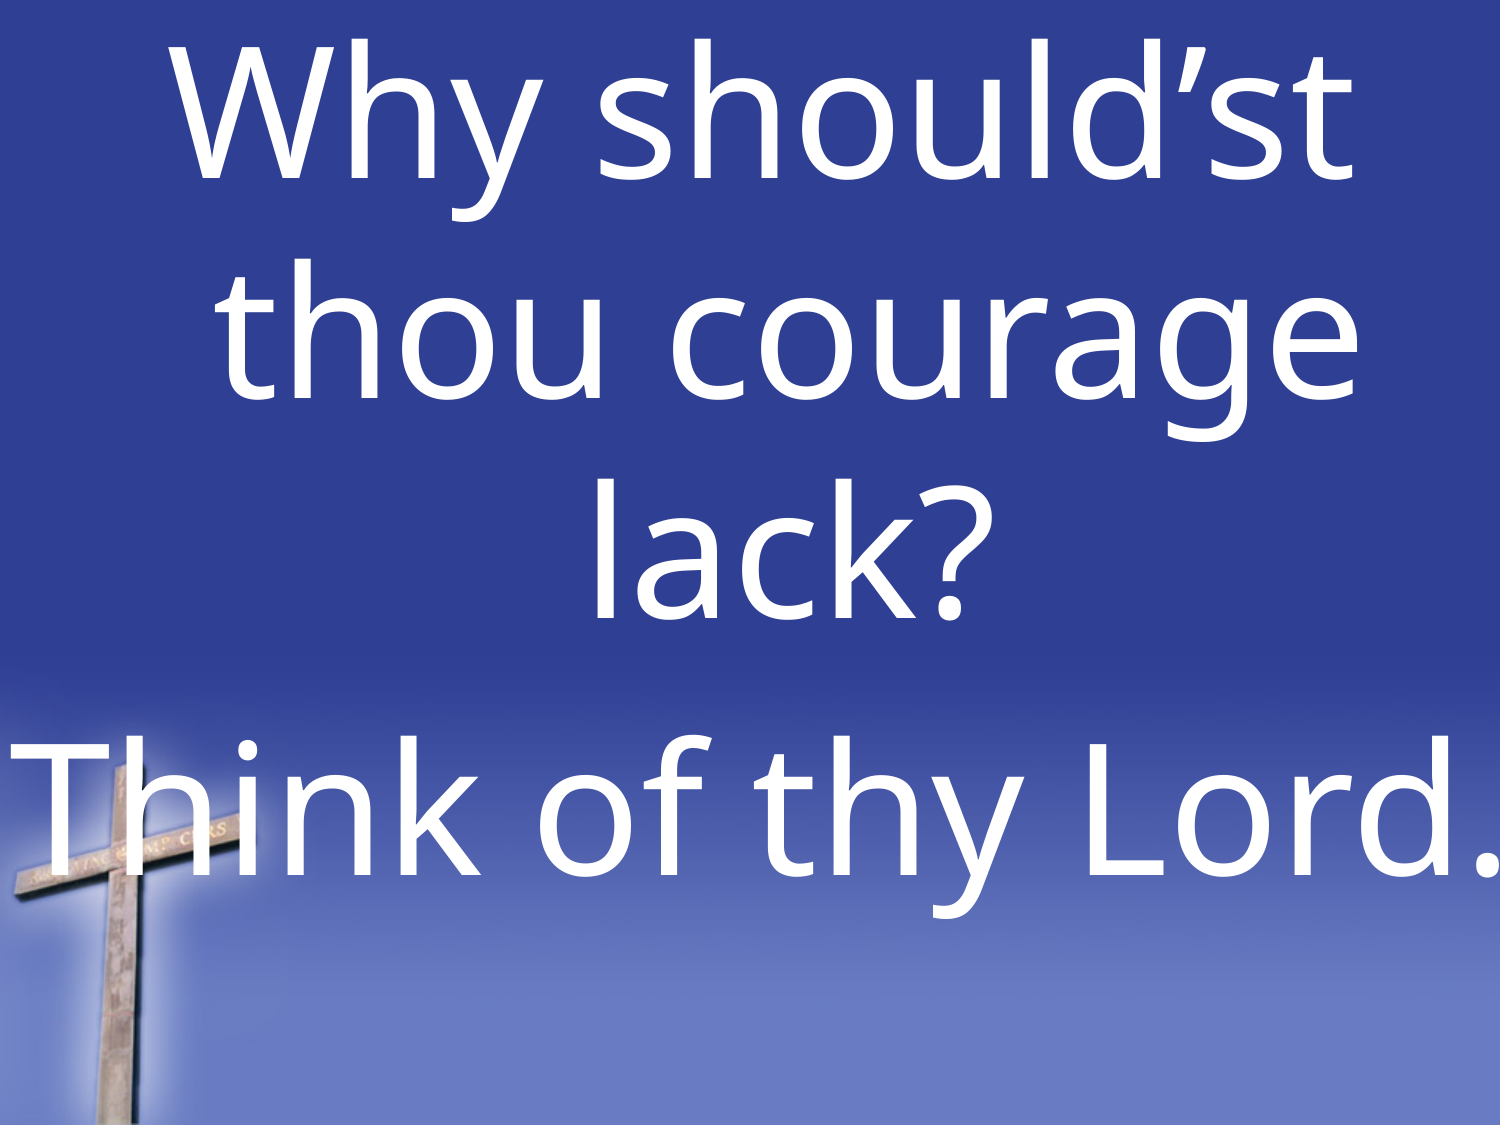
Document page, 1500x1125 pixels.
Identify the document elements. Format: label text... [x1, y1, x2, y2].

list Why should’st thou courage lack? Think of thy Lord. [0, 0, 1500, 1125]
